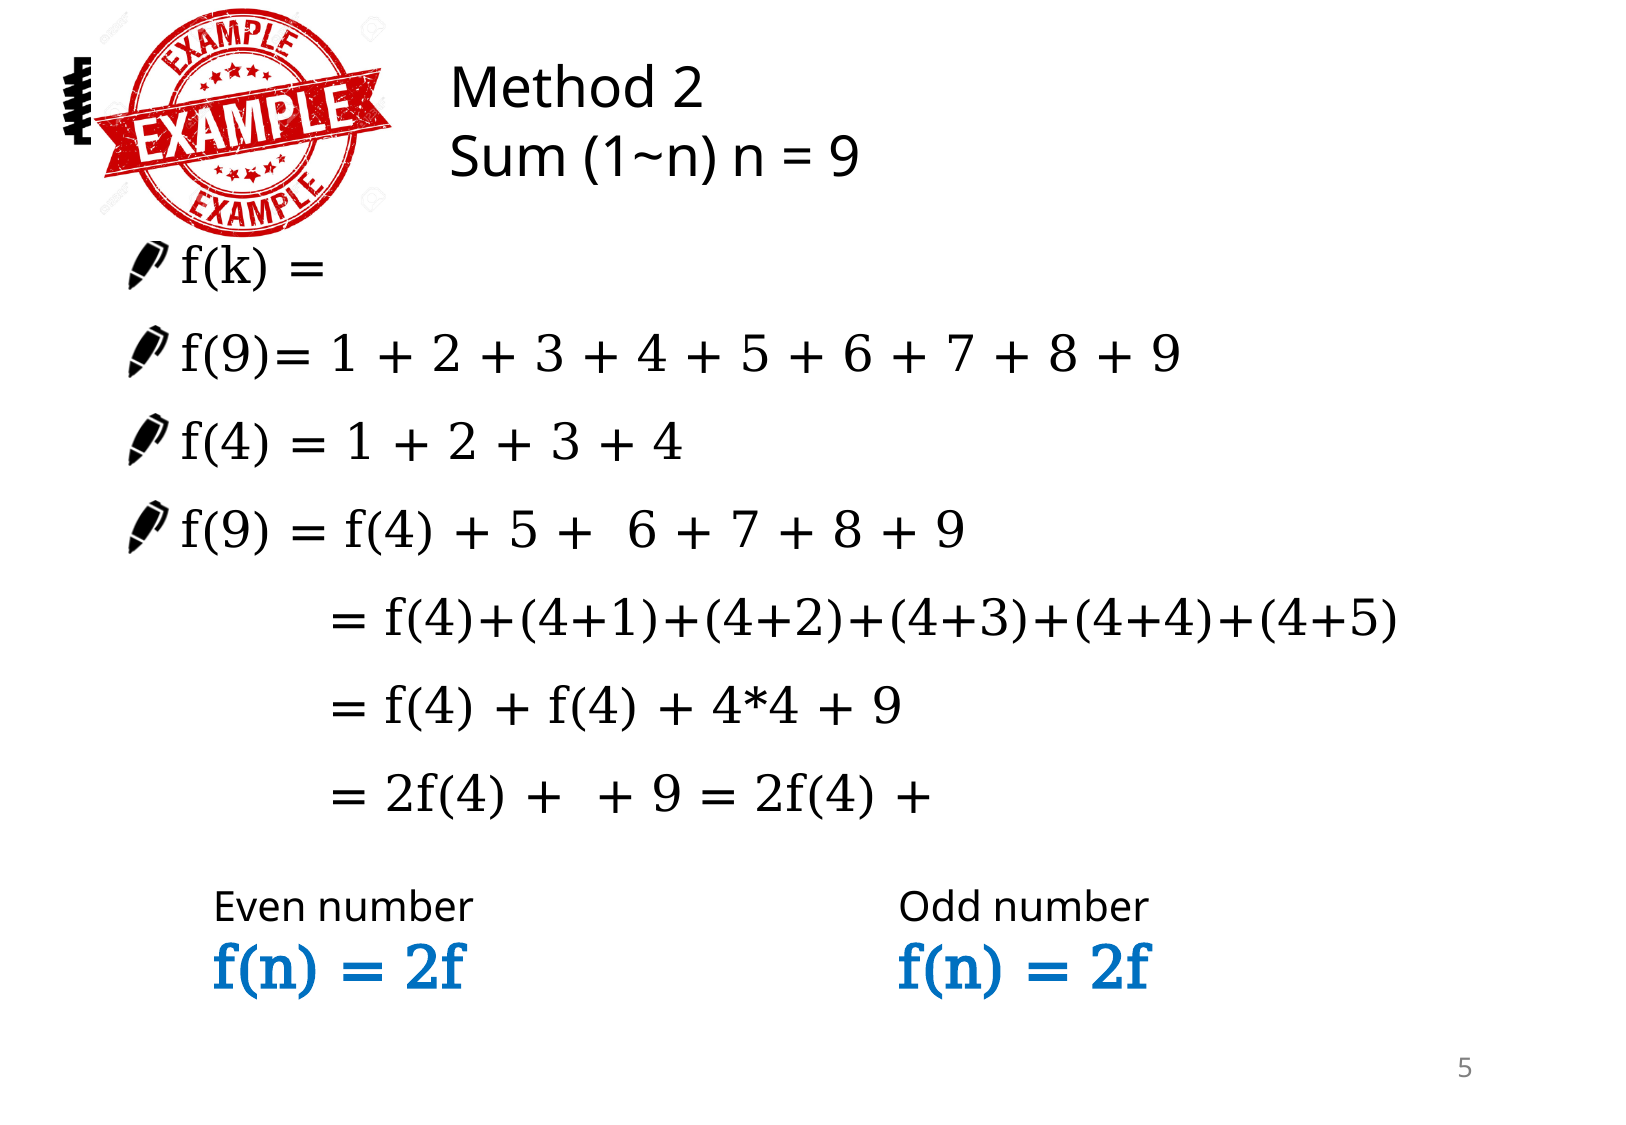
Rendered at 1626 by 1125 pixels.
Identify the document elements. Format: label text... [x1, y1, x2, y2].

picture [60, 4, 394, 290]
title Method 2 Sum (1~n) n = 9 [434, 43, 1423, 196]
picture [124, 413, 173, 466]
picture [124, 500, 173, 554]
picture [124, 325, 173, 378]
slide_number 5 [1137, 1042, 1488, 1103]
